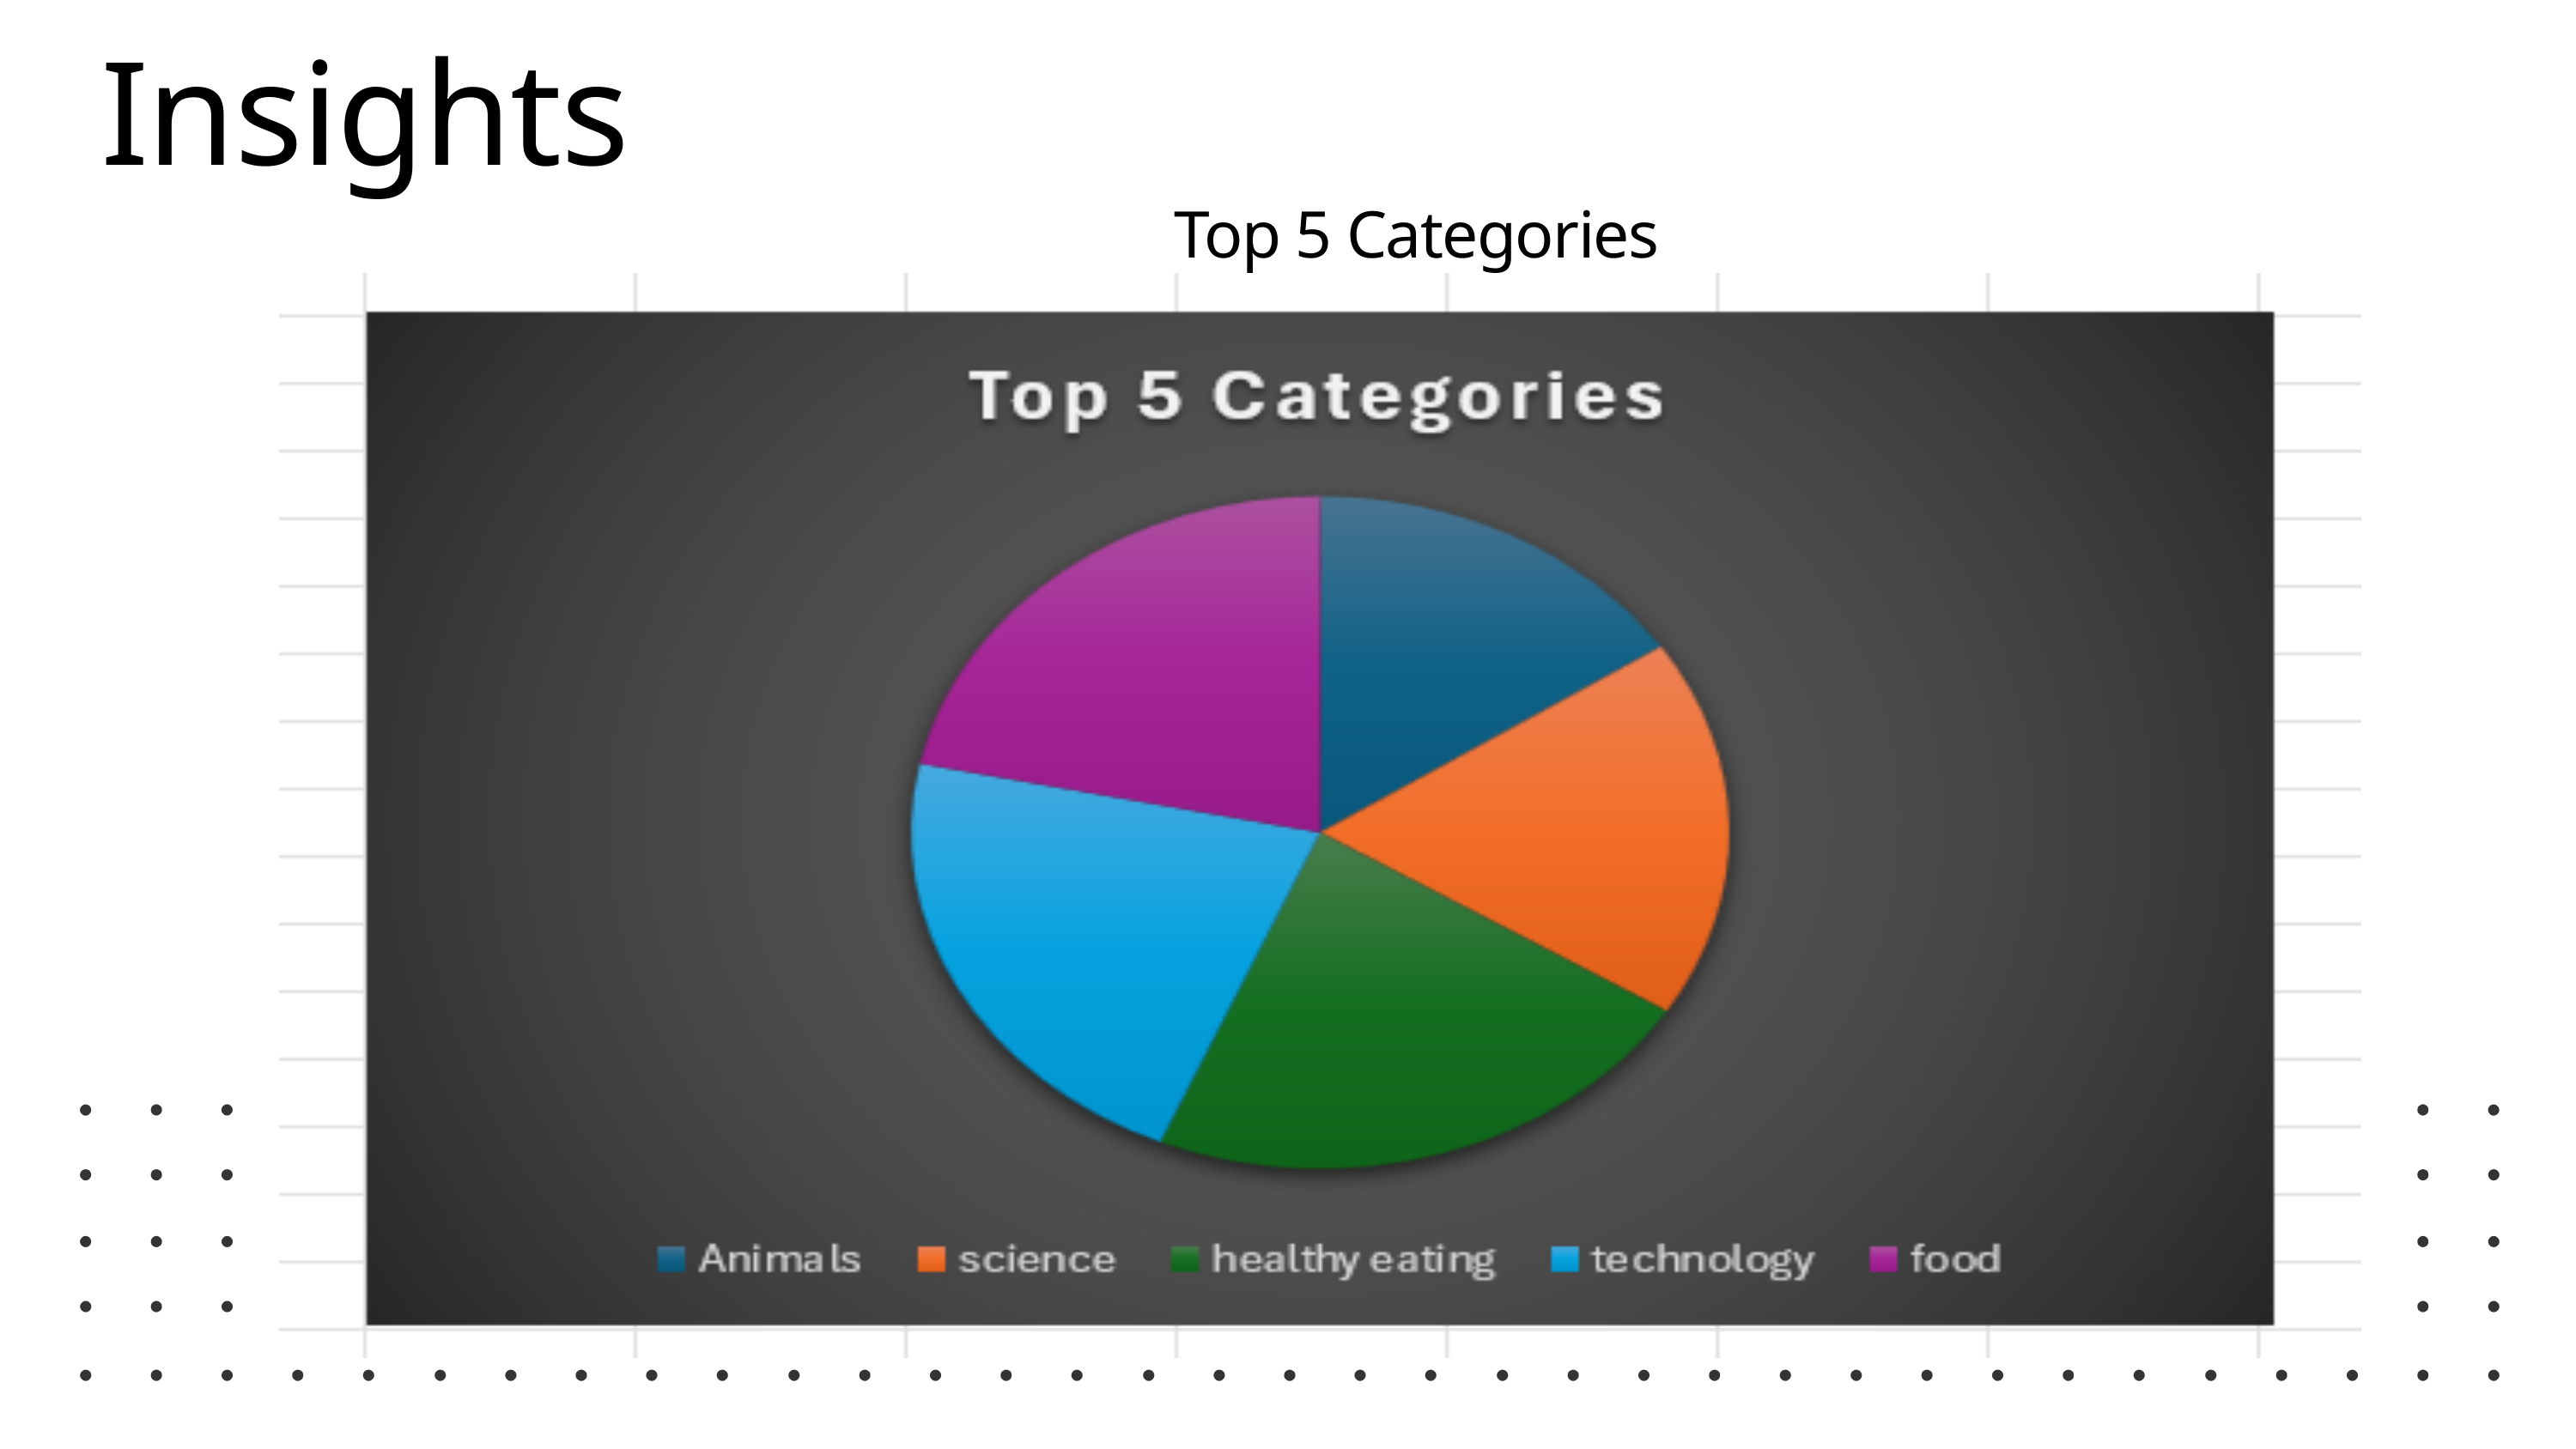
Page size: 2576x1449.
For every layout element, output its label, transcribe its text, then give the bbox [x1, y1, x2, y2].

picture [278, 273, 2362, 1358]
text_box Insights Top 5 Categories [100, 21, 1795, 271]
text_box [72, 1099, 2504, 1385]
